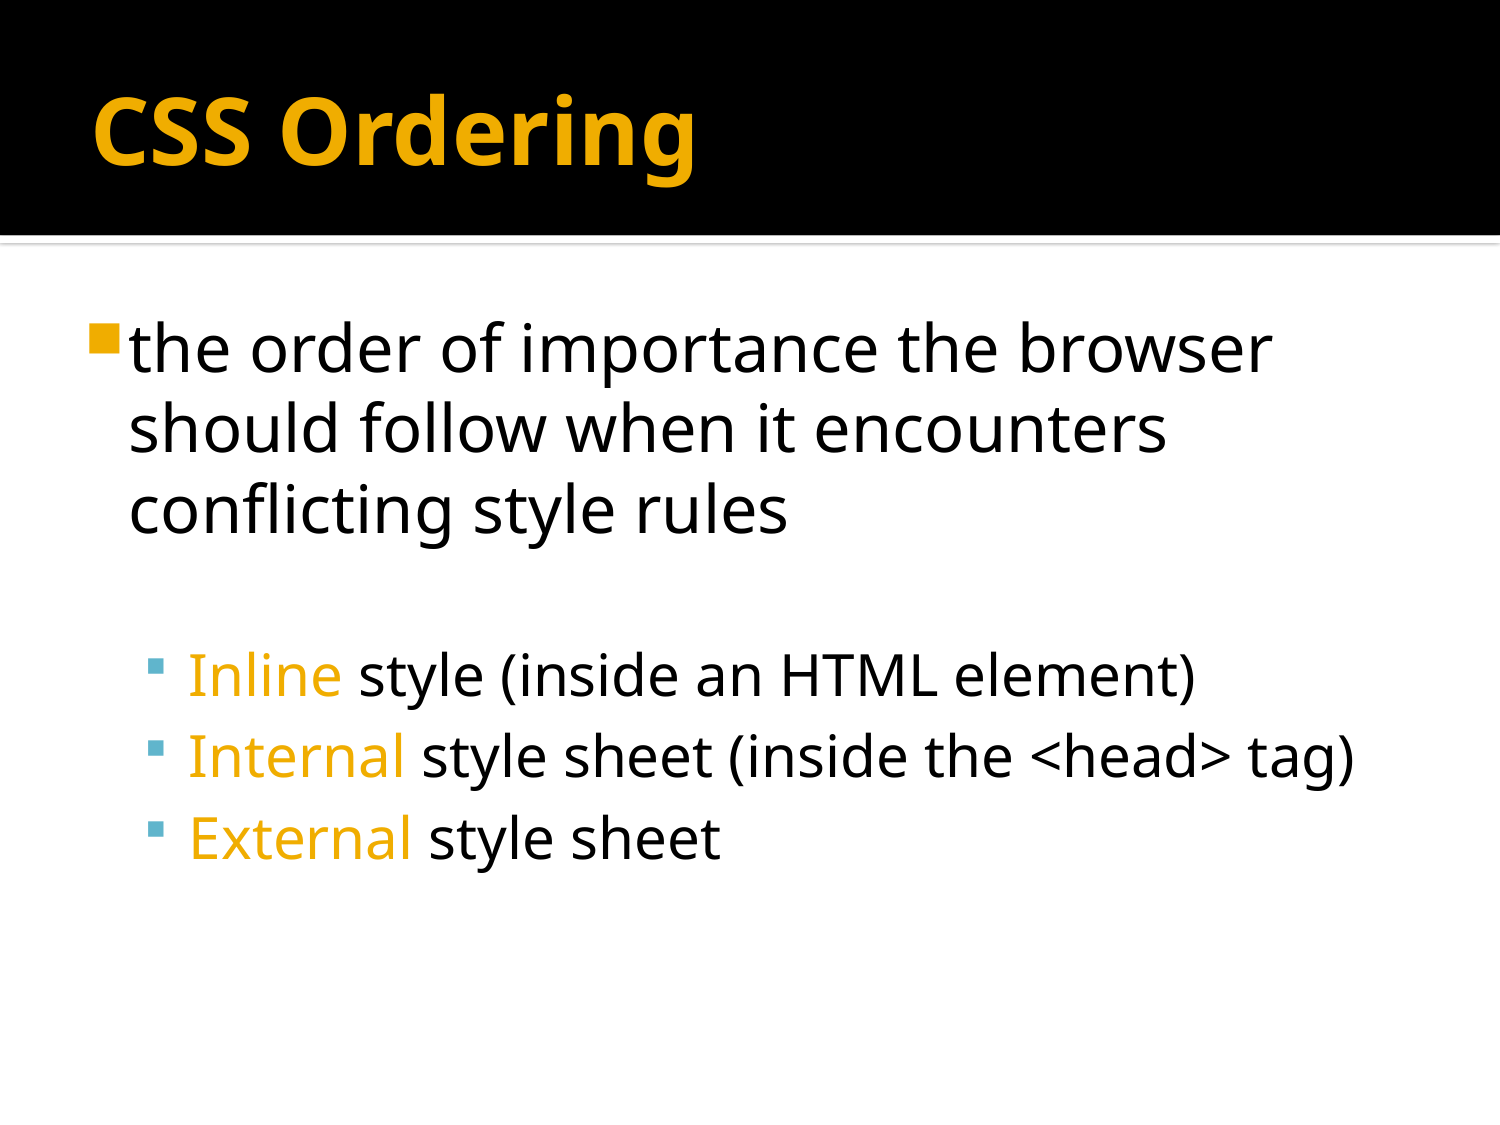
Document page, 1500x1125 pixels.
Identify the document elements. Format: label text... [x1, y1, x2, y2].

list the order of importance the browser should follow when it encounters conflicting style rules Inline style (inside an HTML element) Internal style sheet (inside the <head> tag) External style sheet [75, 291, 1425, 1050]
title CSS Ordering [75, 25, 1425, 231]
